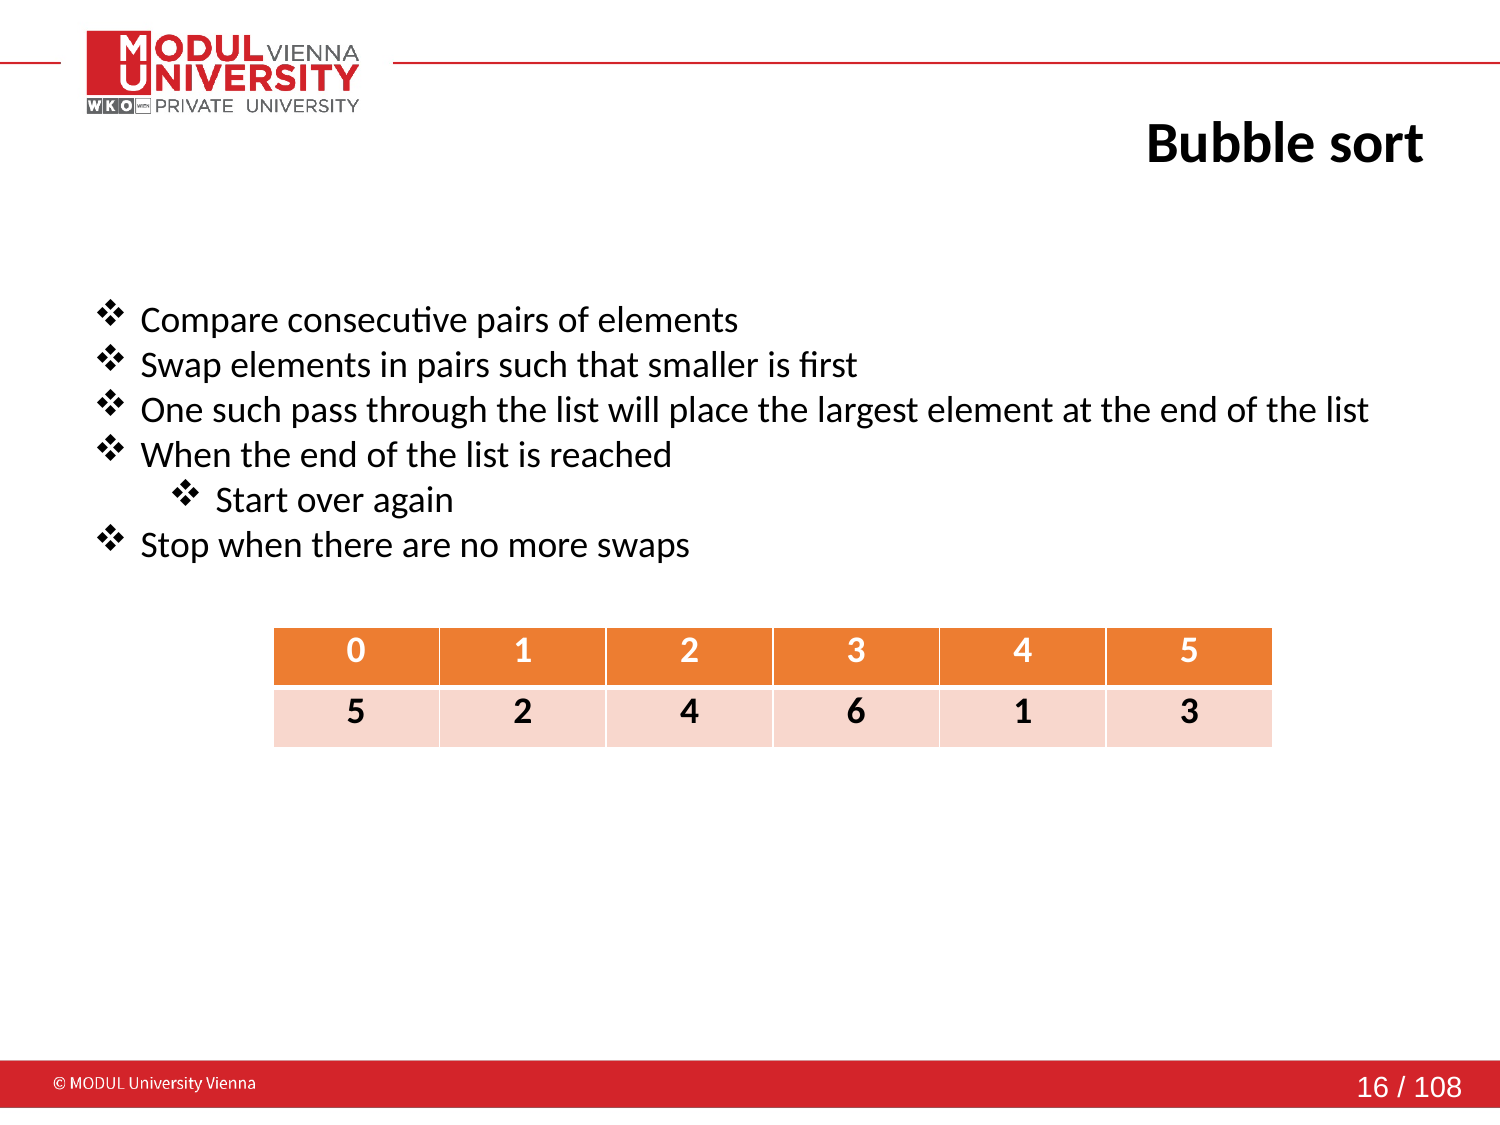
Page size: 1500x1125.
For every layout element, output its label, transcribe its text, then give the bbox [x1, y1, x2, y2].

table_cell 1 [940, 690, 1105, 747]
picture [0, 0, 1500, 1125]
table_cell 5 [274, 690, 439, 747]
table_cell 2 [440, 690, 605, 747]
table_cell 3 [1107, 690, 1272, 747]
table_header 3 [774, 628, 939, 685]
table_cell 4 [607, 690, 772, 747]
table_header 1 [440, 628, 605, 685]
table_cell 6 [774, 690, 939, 747]
list Compare consecutive pairs of elements Swap elements in pairs such that smaller is first One such pass through the list will place the largest element at the end of the list When the end of the list is reached Start over again Stop when there are no more swaps [75, 271, 1425, 589]
table_header 5 [1107, 628, 1272, 685]
table_header 0 [274, 628, 439, 685]
table_header 4 [940, 628, 1105, 685]
table_header 2 [607, 628, 772, 685]
title Bubble sort [75, 44, 1425, 233]
